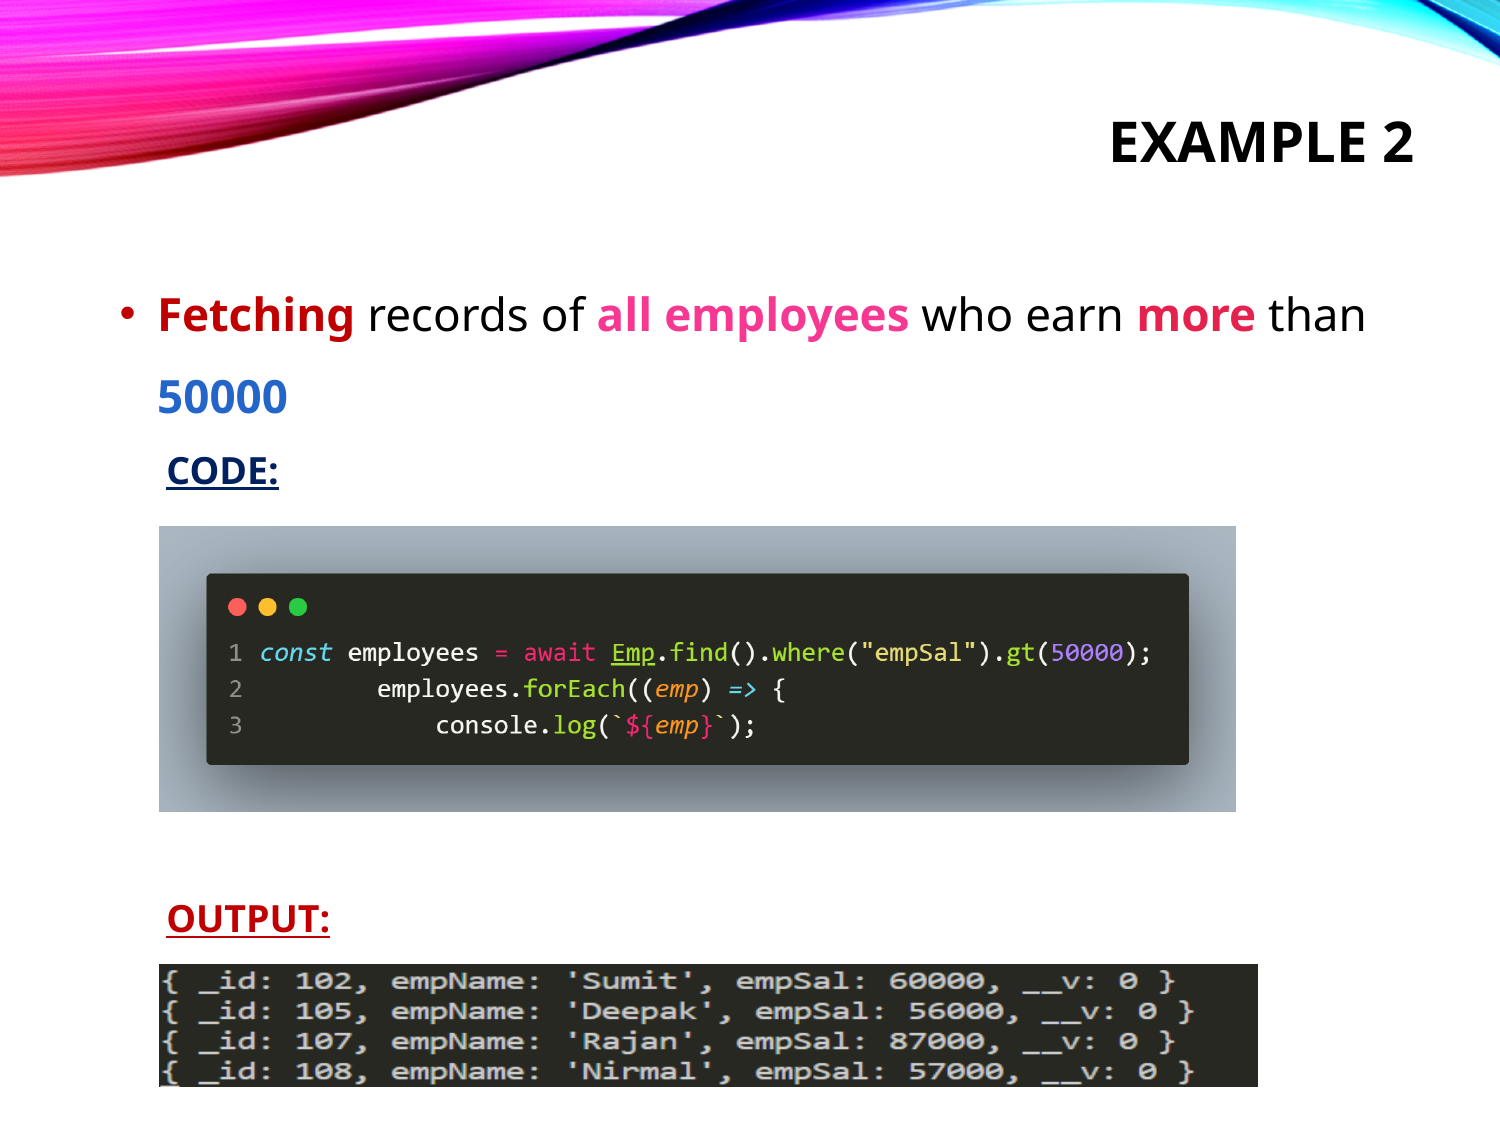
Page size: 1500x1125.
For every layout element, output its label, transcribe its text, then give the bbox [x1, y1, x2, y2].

picture [0, 0, 1500, 178]
text_box OUTPUT: [76, 865, 827, 948]
picture [159, 963, 1259, 1087]
text_box CODE: [76, 416, 827, 499]
title Example 2 [383, 38, 1431, 250]
list Fetching records of all employees who earn more than 50000 [29, 250, 1475, 1111]
picture [159, 525, 1236, 812]
